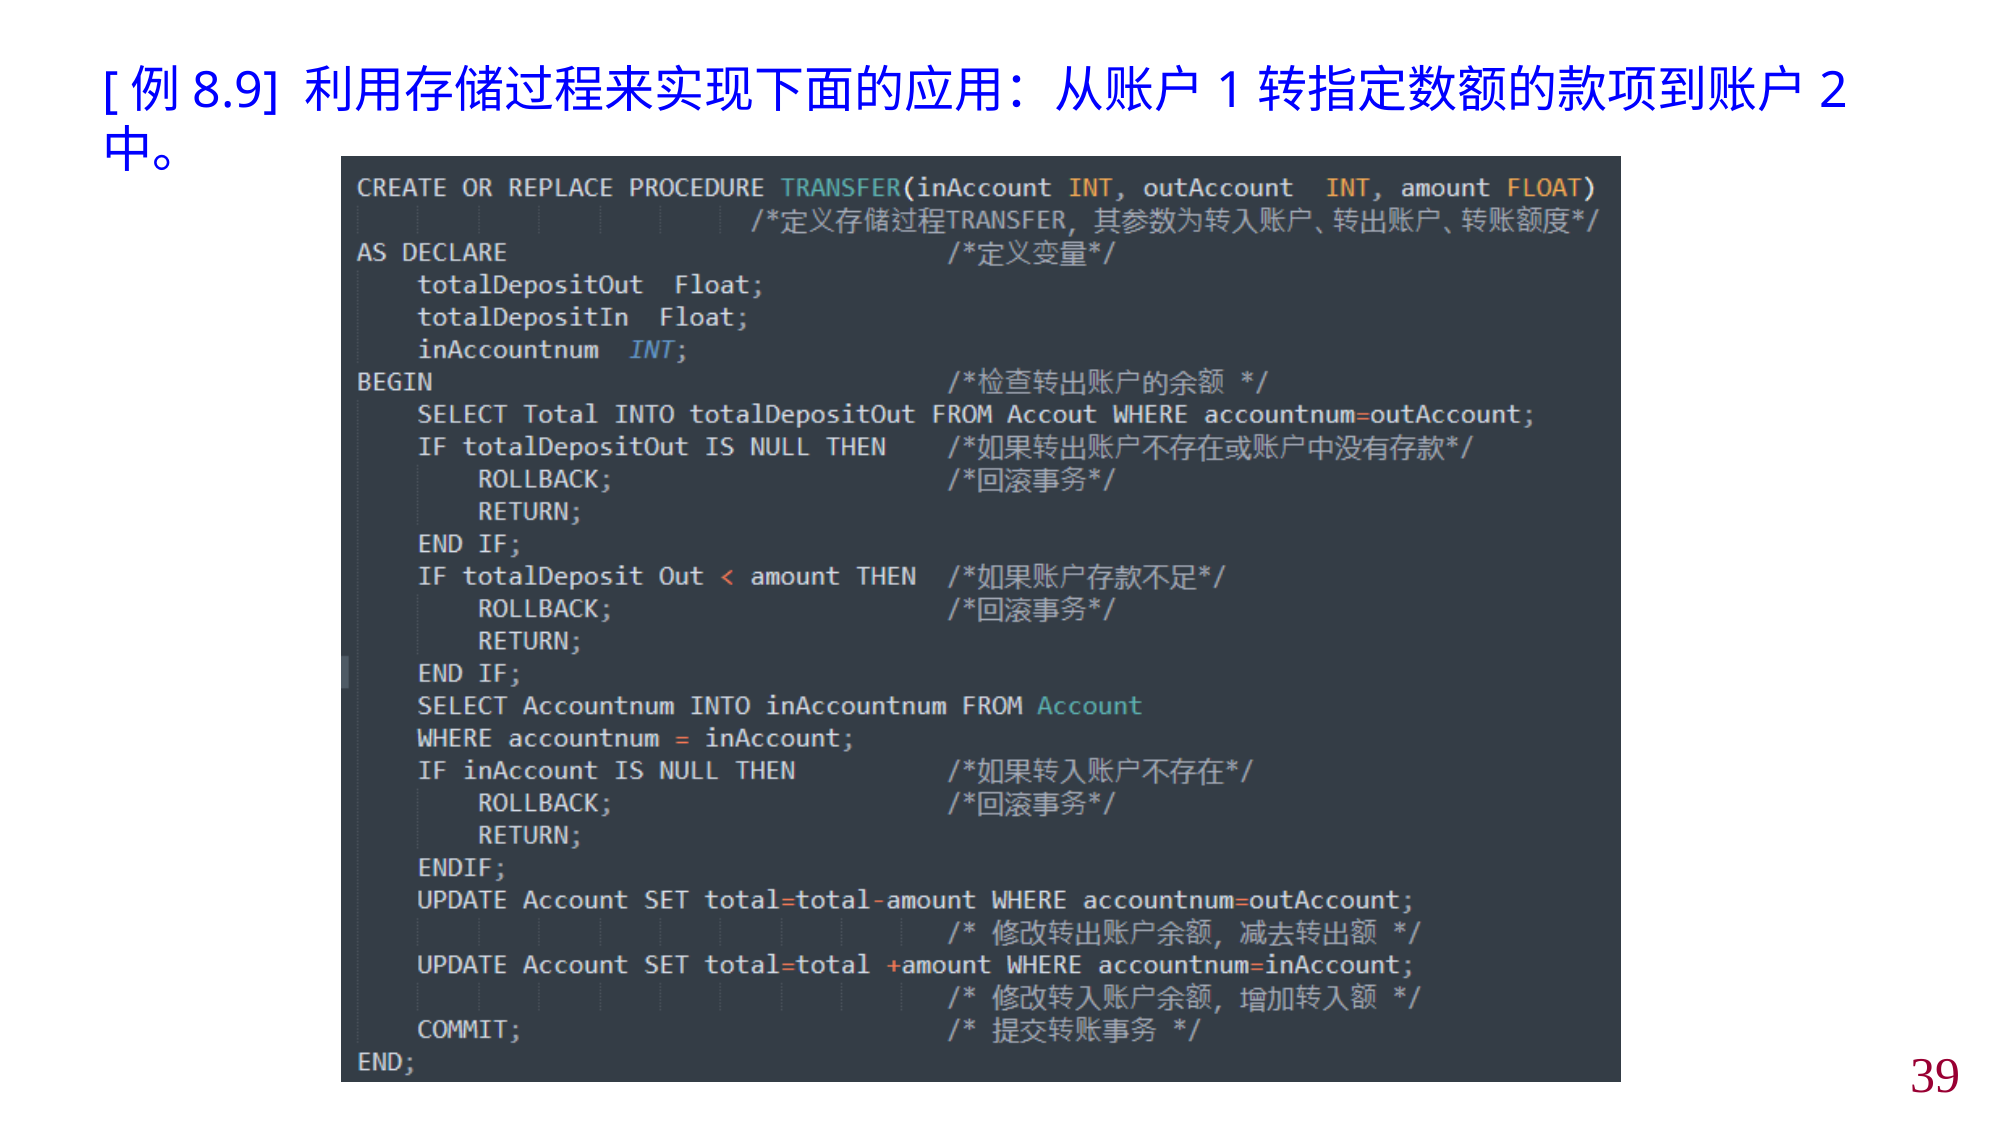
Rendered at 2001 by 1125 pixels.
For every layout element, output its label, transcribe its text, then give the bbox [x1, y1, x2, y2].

slide_number 38 [1550, 1048, 1975, 1096]
text_box [例8.9] 利用存储过程来实现下面的应用：从账户1转指定数额的款项到账户2中。 [87, 49, 1875, 185]
picture [341, 156, 1621, 1083]
